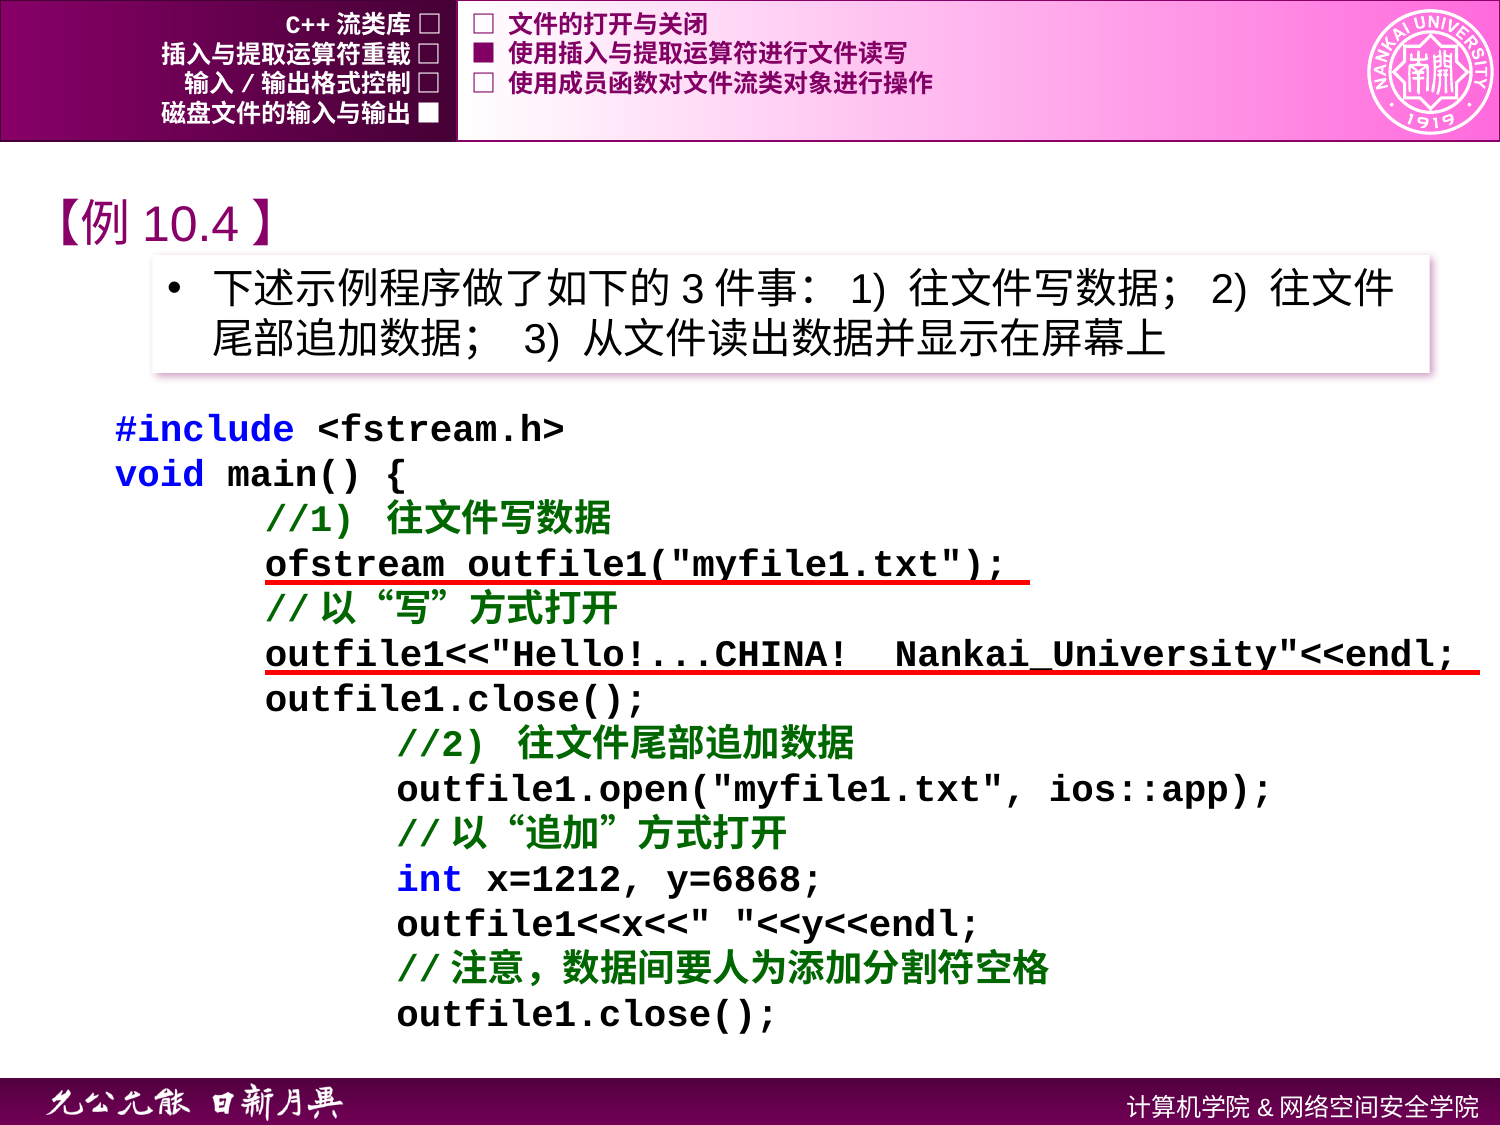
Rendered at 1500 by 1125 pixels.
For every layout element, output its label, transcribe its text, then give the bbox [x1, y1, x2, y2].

text_box 插入与提取运算符重载 □ [0, 36, 455, 66]
text_box C++流类库 □ [0, 7, 455, 36]
picture [35, 1081, 356, 1122]
text_box □ 使用成员函数对文件流类对象进行操作 [455, 66, 1361, 99]
text_box 磁盘文件的输入与输出 ■ [0, 95, 459, 129]
text_box □ 文件的打开与关闭 [455, 7, 1361, 36]
text_box ■ 使用插入与提取运算符进行文件读写 [455, 36, 1361, 66]
text_box #include <fstream.h> void main() { //1) 往文件写数据 ofstream outfile1("myfile1.txt"); //以“写”方式打开 outfile1<<"Hello!...CHINA! Nankai_University"<<endl; outfile1.close(); //2) 往文件尾部追加数据 outfile1.open("myfile1.txt", ios::app); //以“追加”方式打开 int x=1212, y=6868; outfile1<<x<<" "<<y<<endl; //注意，数据间要人为添加分割符空格 outfile1.close(); [100, 396, 1500, 1042]
text_box 【例10.4】 [15, 184, 429, 260]
text_box 输入/输出格式控制 □ [0, 66, 455, 95]
text_box 下述示例程序做了如下的3件事：1) 往文件写数据；2) 往文件尾部追加数据； 3) 从文件读出数据并显示在屏幕上 [150, 253, 1432, 375]
